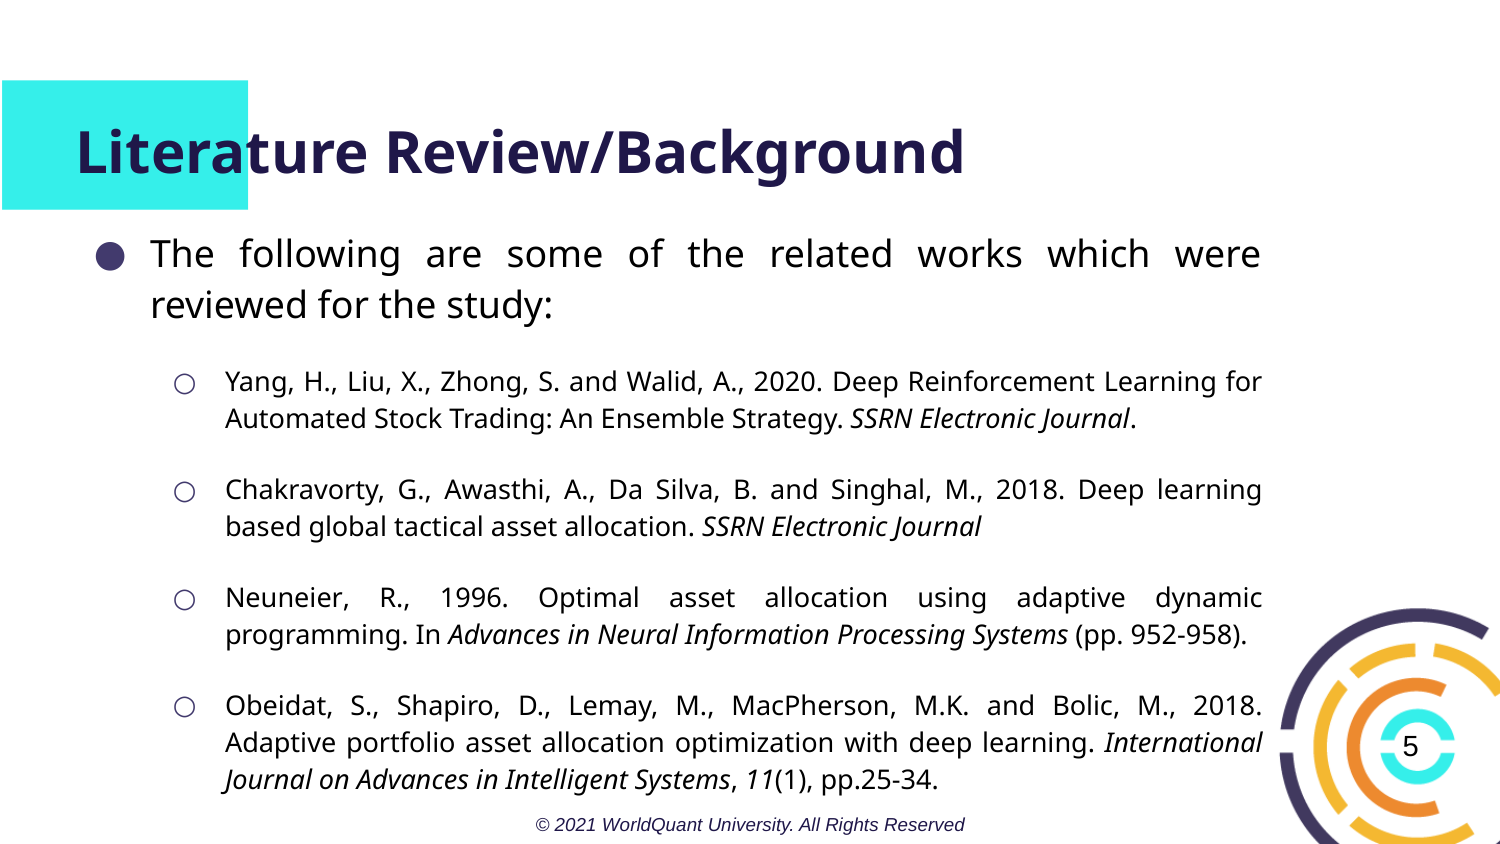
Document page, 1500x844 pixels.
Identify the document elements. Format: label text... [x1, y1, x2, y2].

list The following are some of the related works which were reviewed for the study: Yang, H., Liu, X., Zhong, S. and Walid, A., 2020. Deep Reinforcement Learning for Automated Stock Trading: An Ensemble Strategy. SSRN Electronic Journal. Chakravorty, G., Awasthi, A., Da Silva, B. and Singhal, M., 2018. Deep learning based global tactical asset allocation. SSRN Electronic Journal Neuneier, R., 1996. Optimal asset allocation using adaptive dynamic programming. In Advances in Neural Information Processing Systems (pp. 952-958). Obeidat, S., Shapiro, D., Lemay, M., MacPherson, M.K. and Bolic, M., 2018. Adaptive portfolio asset allocation optimization with deep learning. International Journal on Advances in Intelligent Systems, 11(1), pp.25-34. [60, 207, 1278, 812]
picture [0, 0, 1500, 844]
title Literature Review/Background [60, 99, 1458, 194]
